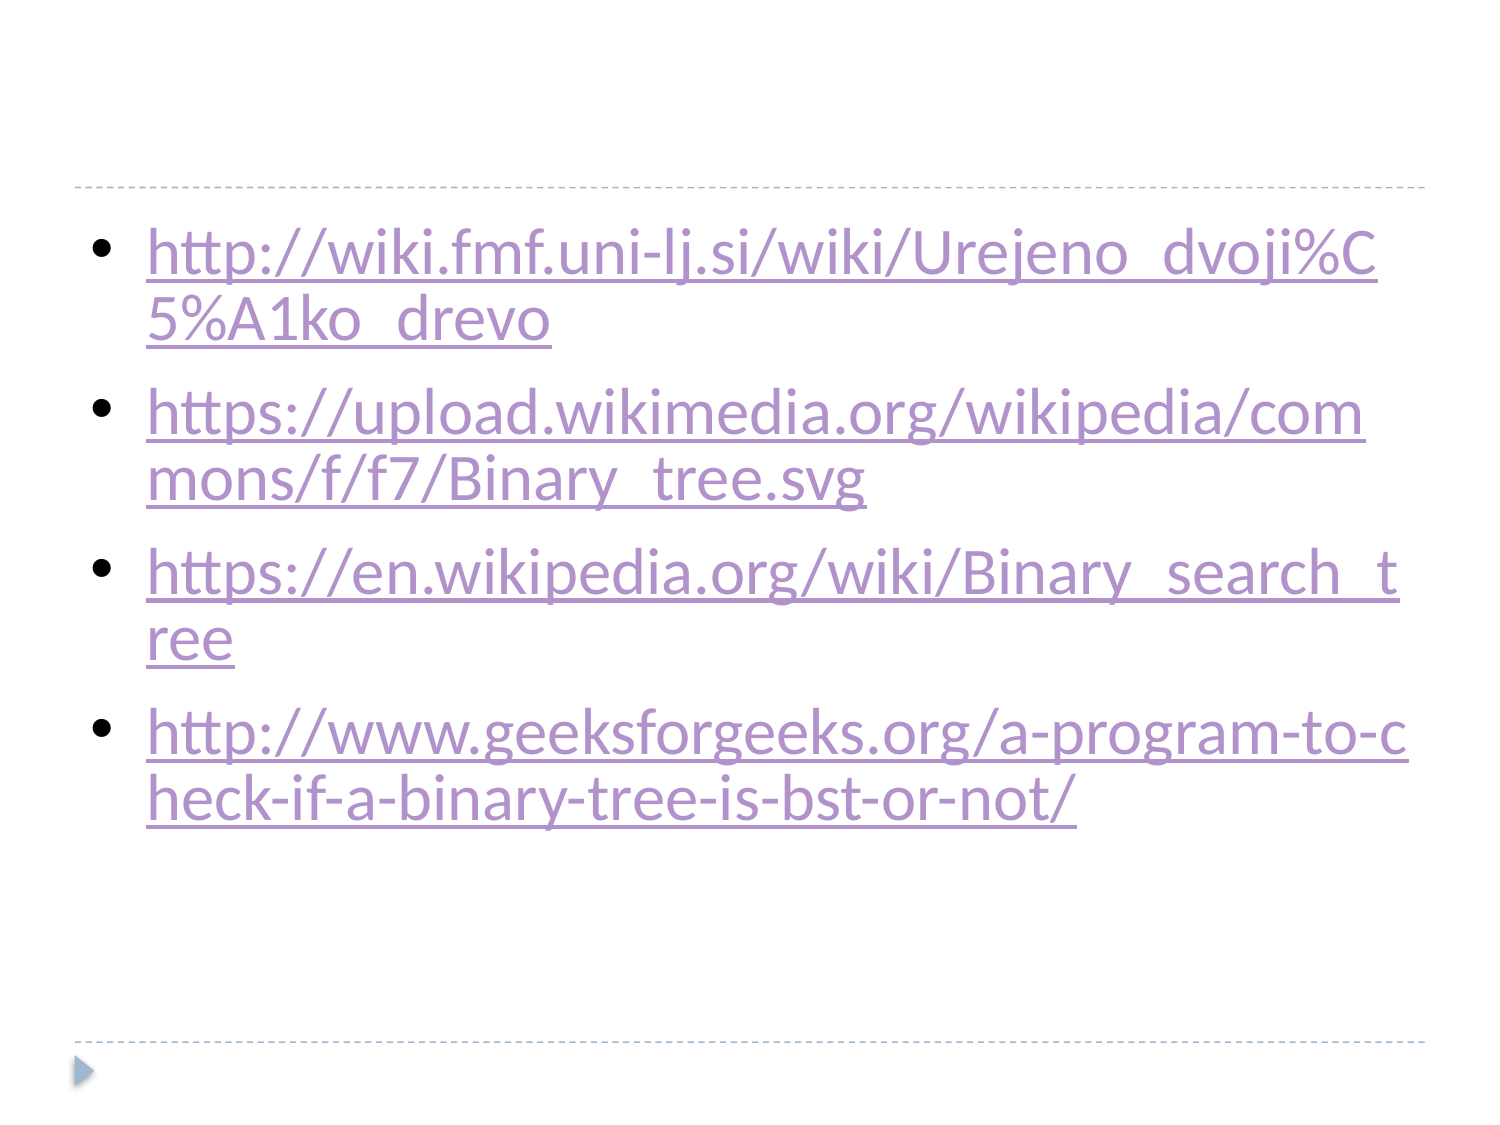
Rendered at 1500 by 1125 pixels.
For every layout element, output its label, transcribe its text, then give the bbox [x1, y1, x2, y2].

list http://wiki.fmf.uni-lj.si/wiki/Urejeno_dvoji%C5%A1ko_drevo https://upload.wikimedia.org/wikipedia/commons/f/f7/Binary_tree.svg https://en.wikipedia.org/wiki/Binary_search_tree http://www.geeksforgeeks.org/a-program-to-check-if-a-binary-tree-is-bst-or-not/ [75, 200, 1425, 1010]
